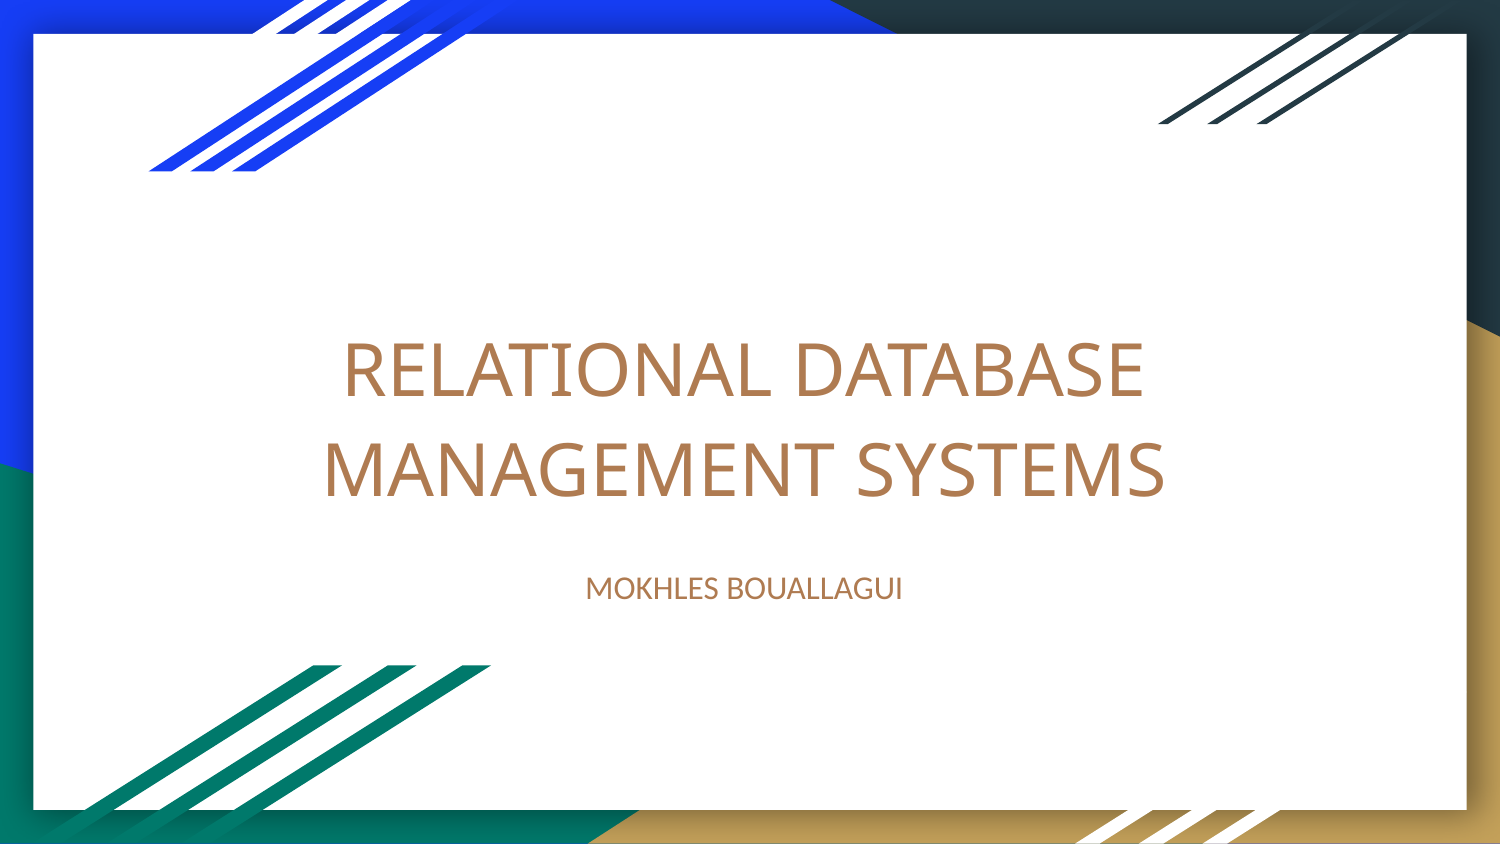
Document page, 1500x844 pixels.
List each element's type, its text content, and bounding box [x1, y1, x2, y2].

subtitle MOKHLES BOUALLAGUI [304, 559, 1185, 646]
title RELATIONAL DATABASE MANAGEMENT SYSTEMS [304, 298, 1185, 537]
